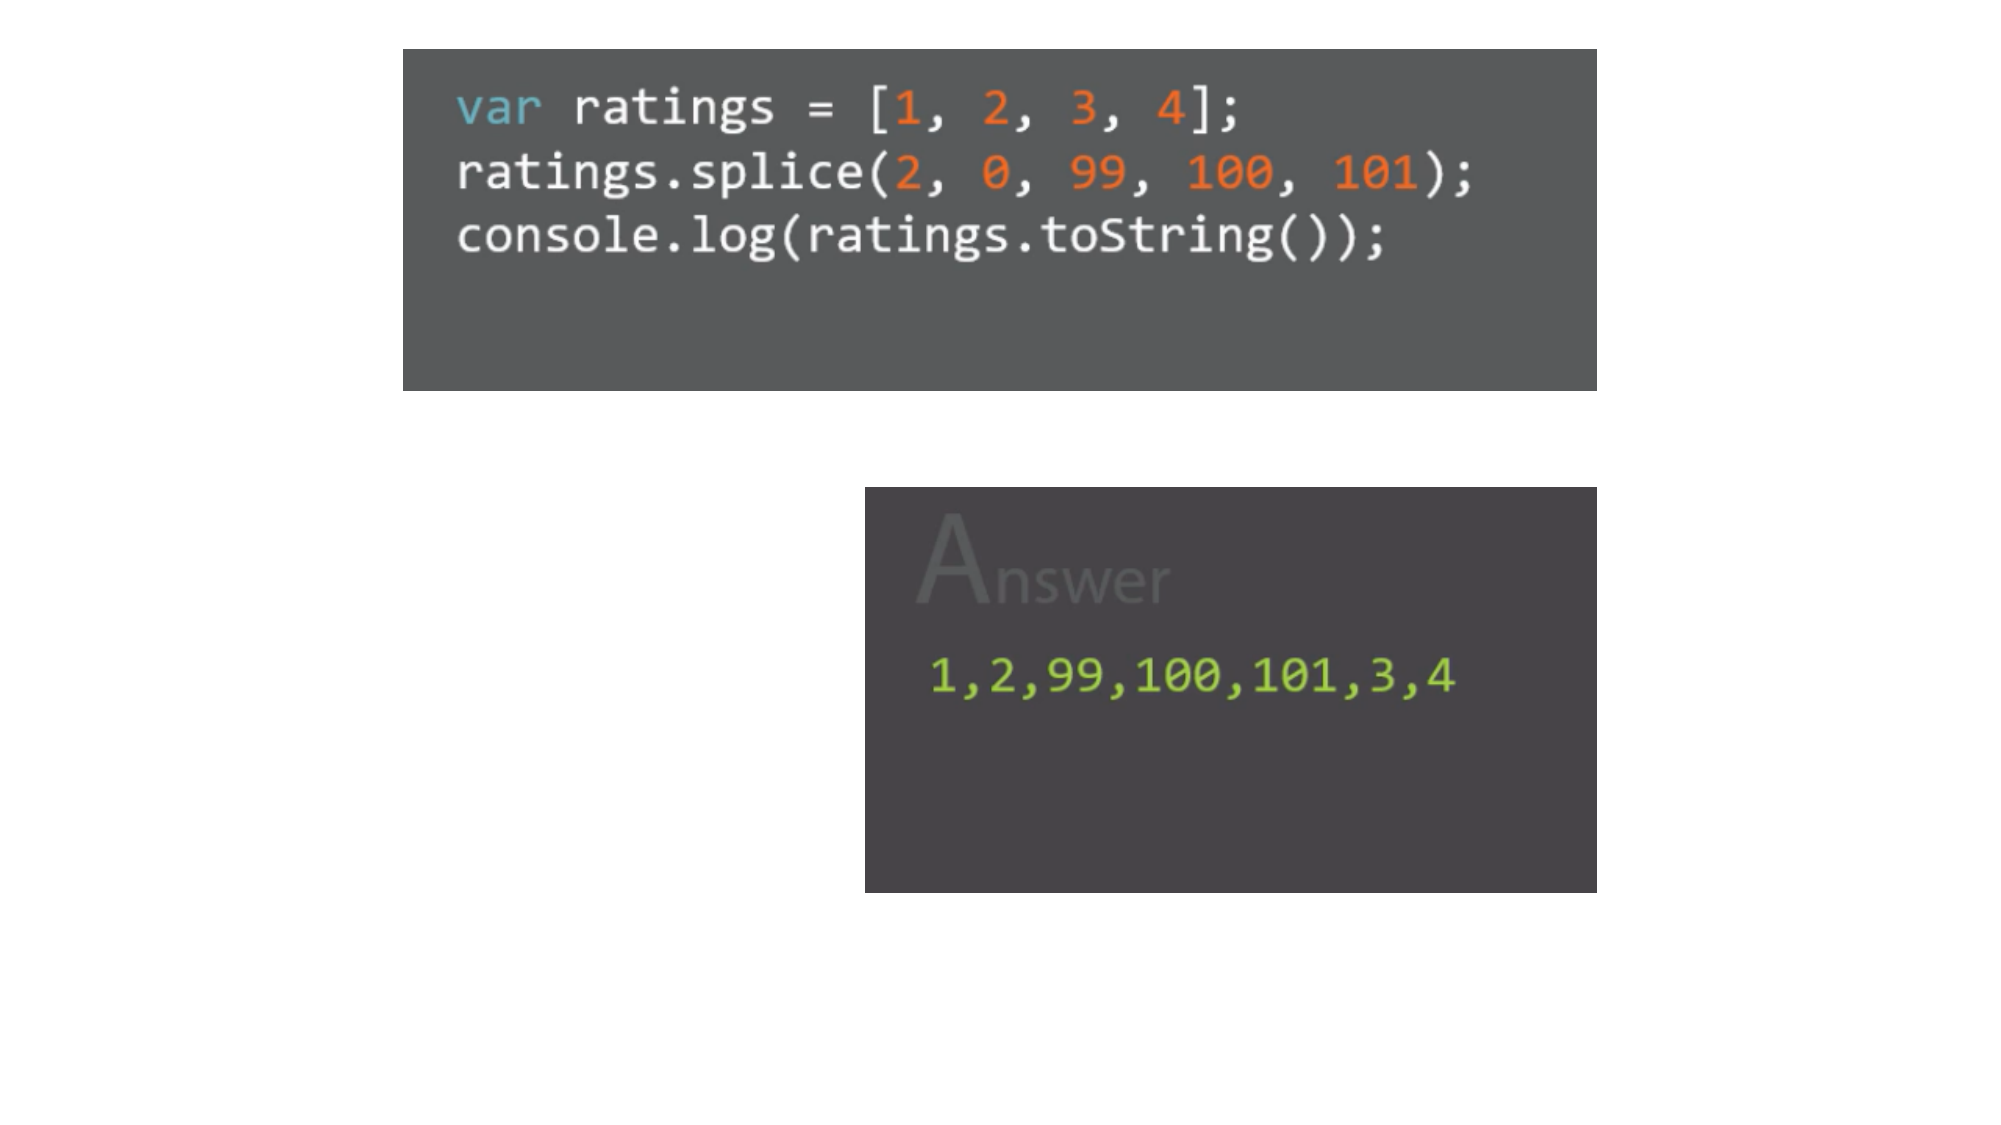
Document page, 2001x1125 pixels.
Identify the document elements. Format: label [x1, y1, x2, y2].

picture [403, 49, 1597, 391]
picture [865, 487, 1597, 893]
